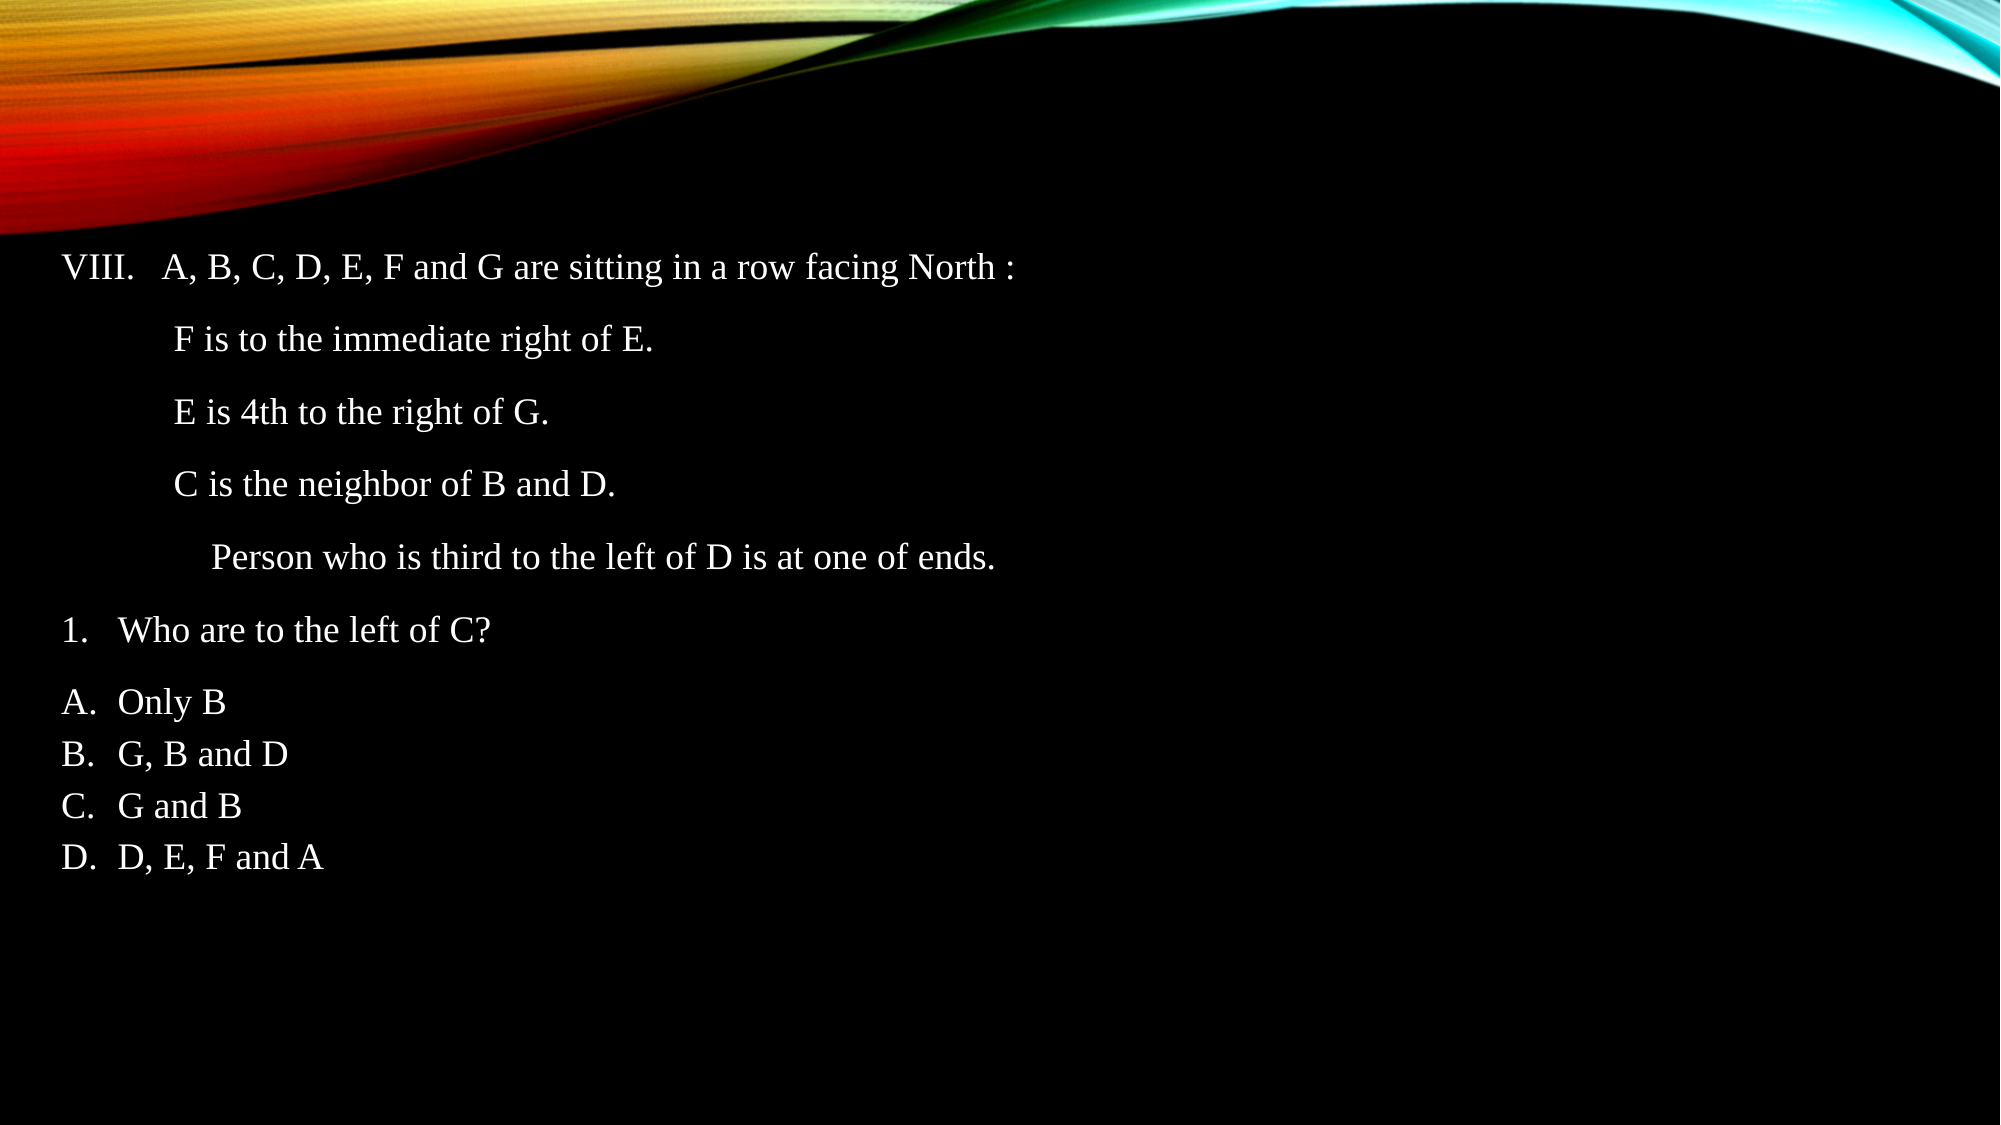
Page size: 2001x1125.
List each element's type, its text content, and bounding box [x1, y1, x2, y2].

text_box VIII. A, B, C, D, E, F and G are sitting in a row facing North : F is to the immediate right of E. E is 4th to the right of G. C is the neighbor of B and D. Person who is third to the left of D is at one of ends. Who are to the left of C? Only B G, B and D G and B D, E, F and A [46, 227, 1928, 958]
picture [0, 0, 2000, 237]
